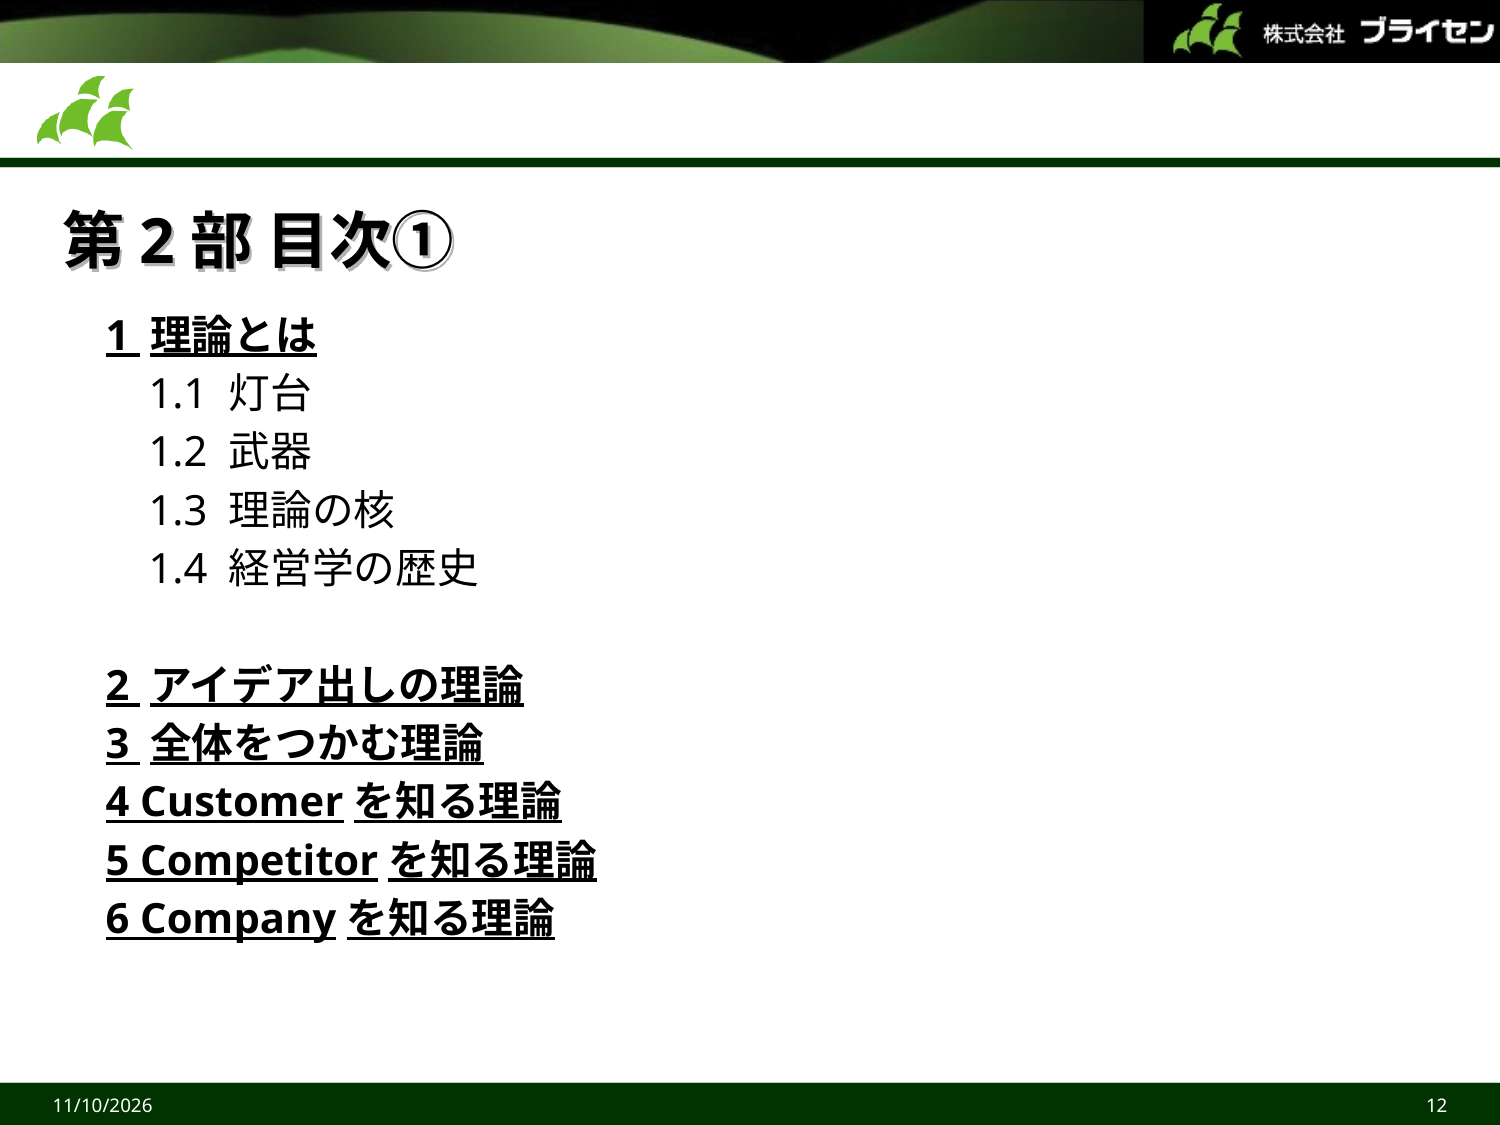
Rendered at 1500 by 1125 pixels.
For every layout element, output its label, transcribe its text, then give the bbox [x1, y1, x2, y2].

slide_number 12 [1149, 1088, 1463, 1125]
list 1 理論とは 1.1 灯台 1.2 武器 1.3 理論の核 1.4 経営学の歴史 2 アイデア出しの理論 3 全体をつかむ理論 4 Customerを知る理論 5 Competitorを知る理論 6 Companyを知る理論 [47, 315, 747, 1084]
picture [37, 76, 134, 150]
picture [0, 0, 1500, 63]
title 第2部 目次① [47, 193, 1381, 315]
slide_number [37, 1088, 351, 1125]
